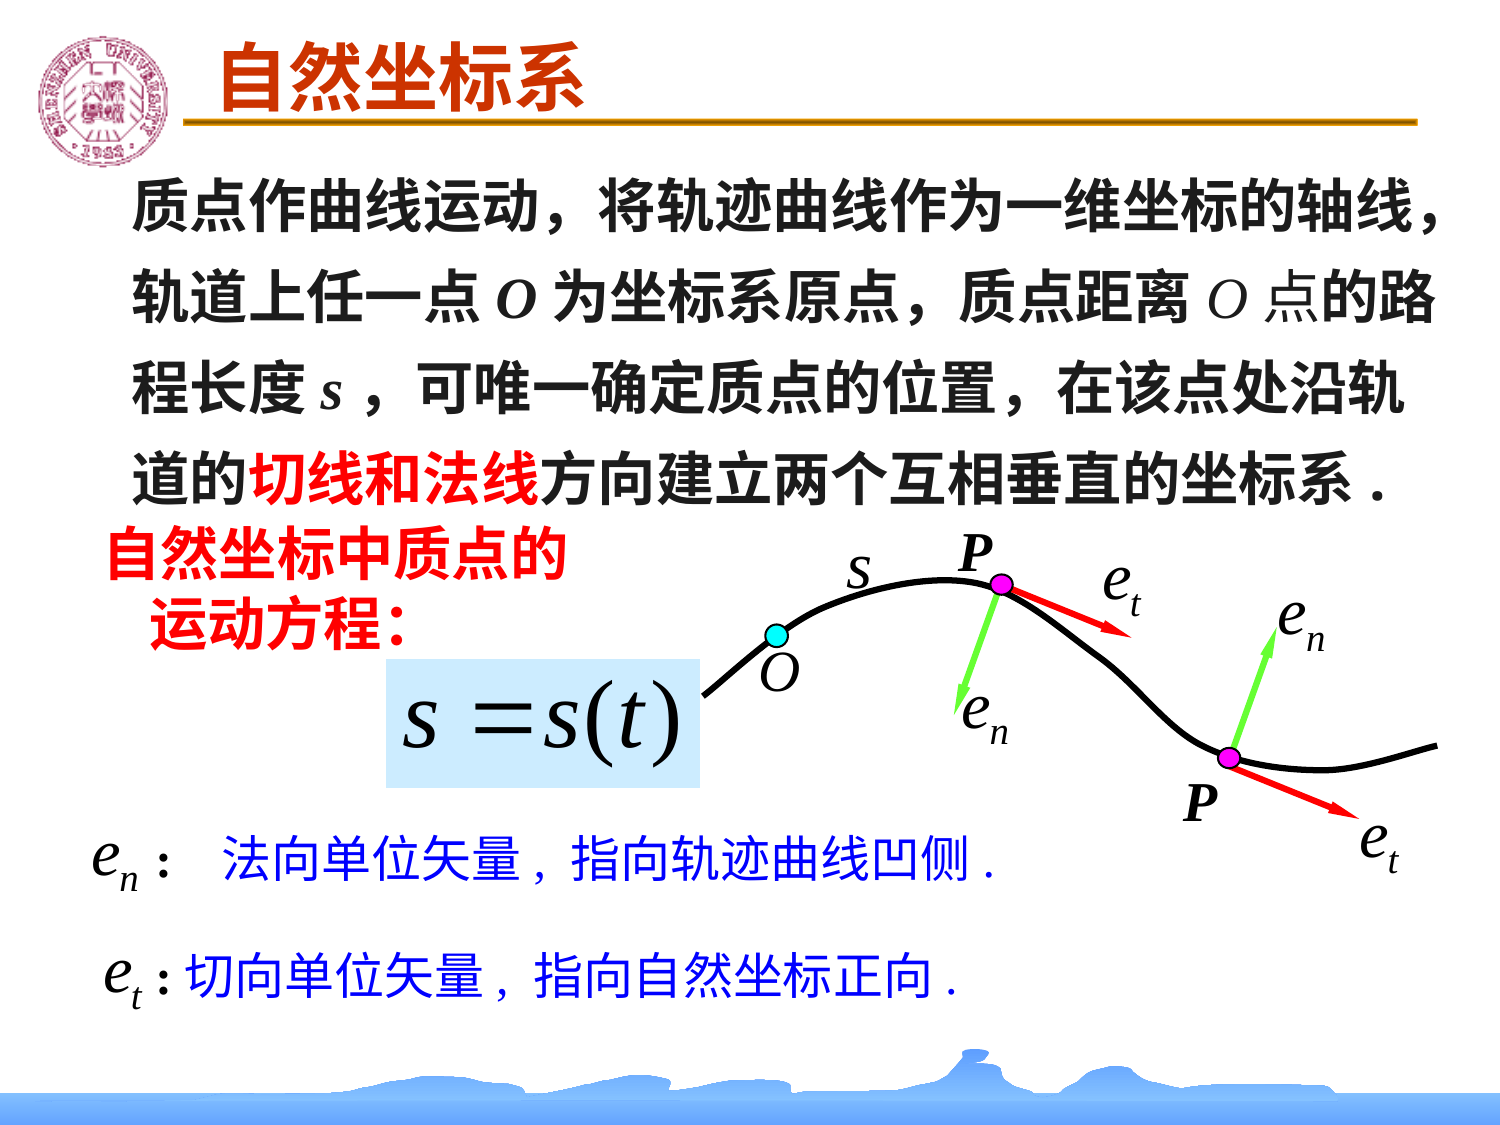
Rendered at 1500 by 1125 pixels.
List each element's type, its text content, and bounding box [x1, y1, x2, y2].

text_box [702, 515, 1438, 891]
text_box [386, 658, 697, 789]
text_box 质点作曲线运动，将轨迹曲线作为一维坐标的轴线，轨道上任一点O为坐标系原点，质点距离O点的路程长度s，可唯一确定质点的位置，在该点处沿轨道的切线和法线方向建立两个互相垂直的坐标系. [117, 140, 1465, 520]
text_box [81, 808, 1114, 909]
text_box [93, 925, 1119, 1026]
text_box 自然坐标系 [199, 23, 939, 129]
text_box 自然坐标中质点的运动方程： [87, 509, 632, 665]
picture [23, 23, 188, 176]
